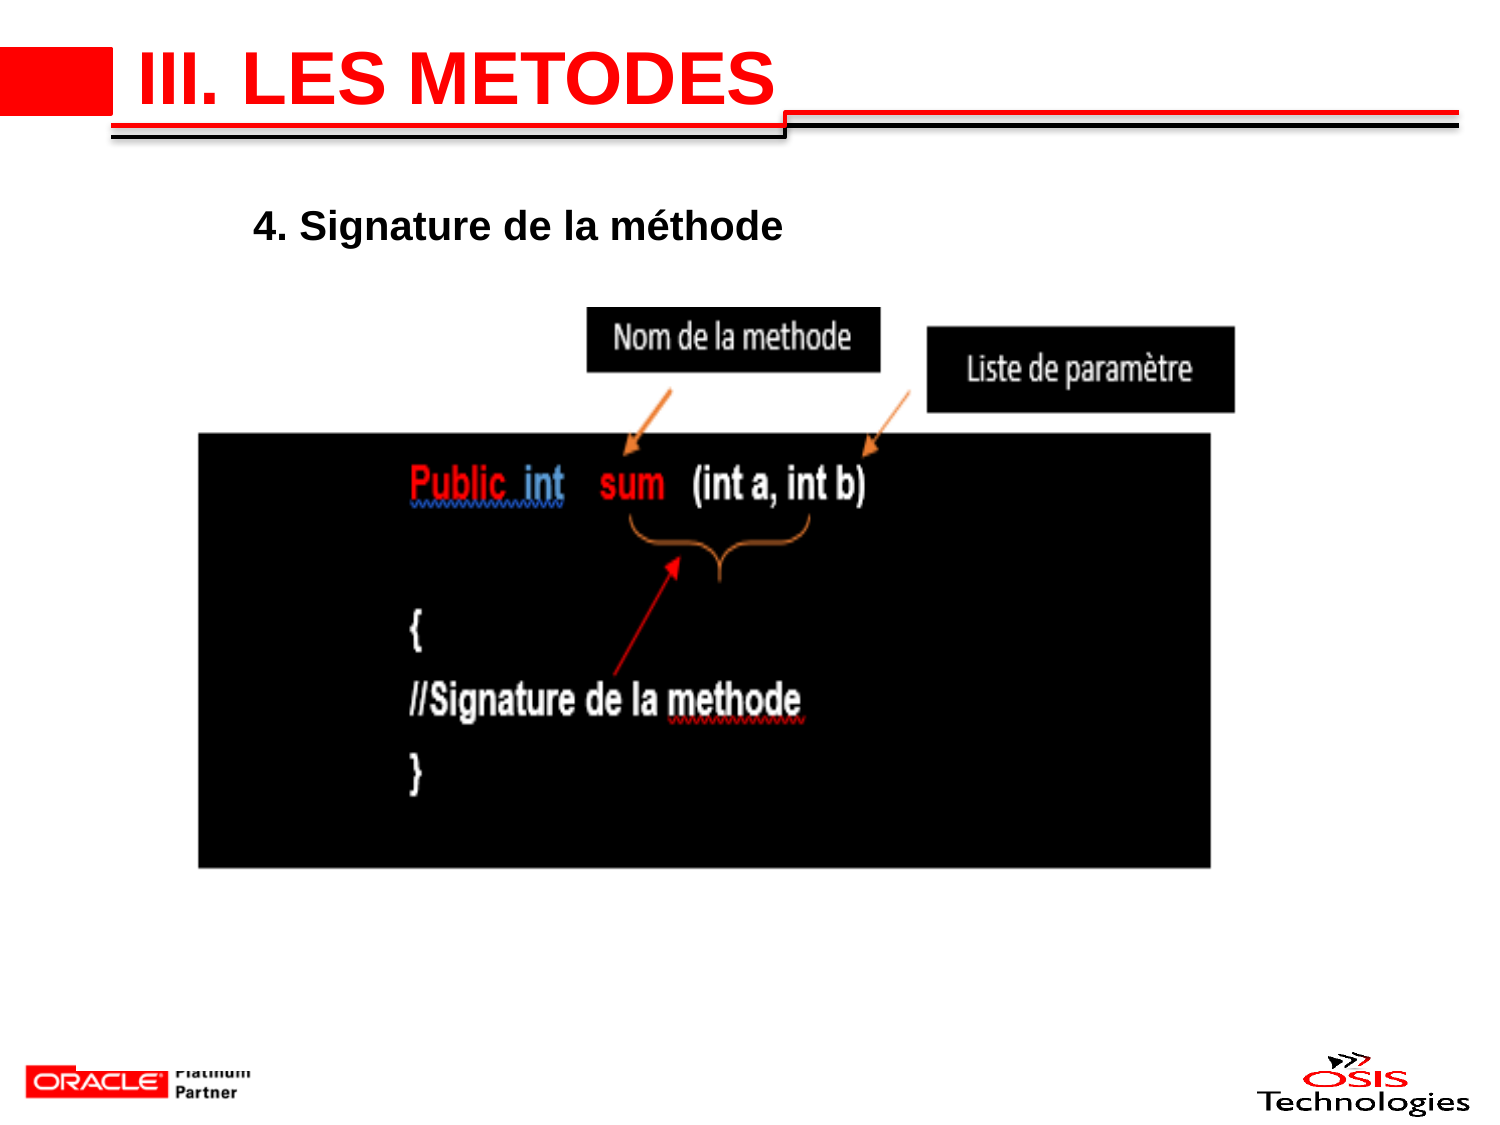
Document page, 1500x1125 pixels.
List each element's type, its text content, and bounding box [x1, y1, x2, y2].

picture [10, 307, 1471, 1117]
title III. LES METODES [122, 22, 1425, 129]
text_box 4. Signature de la méthode [238, 191, 1112, 306]
